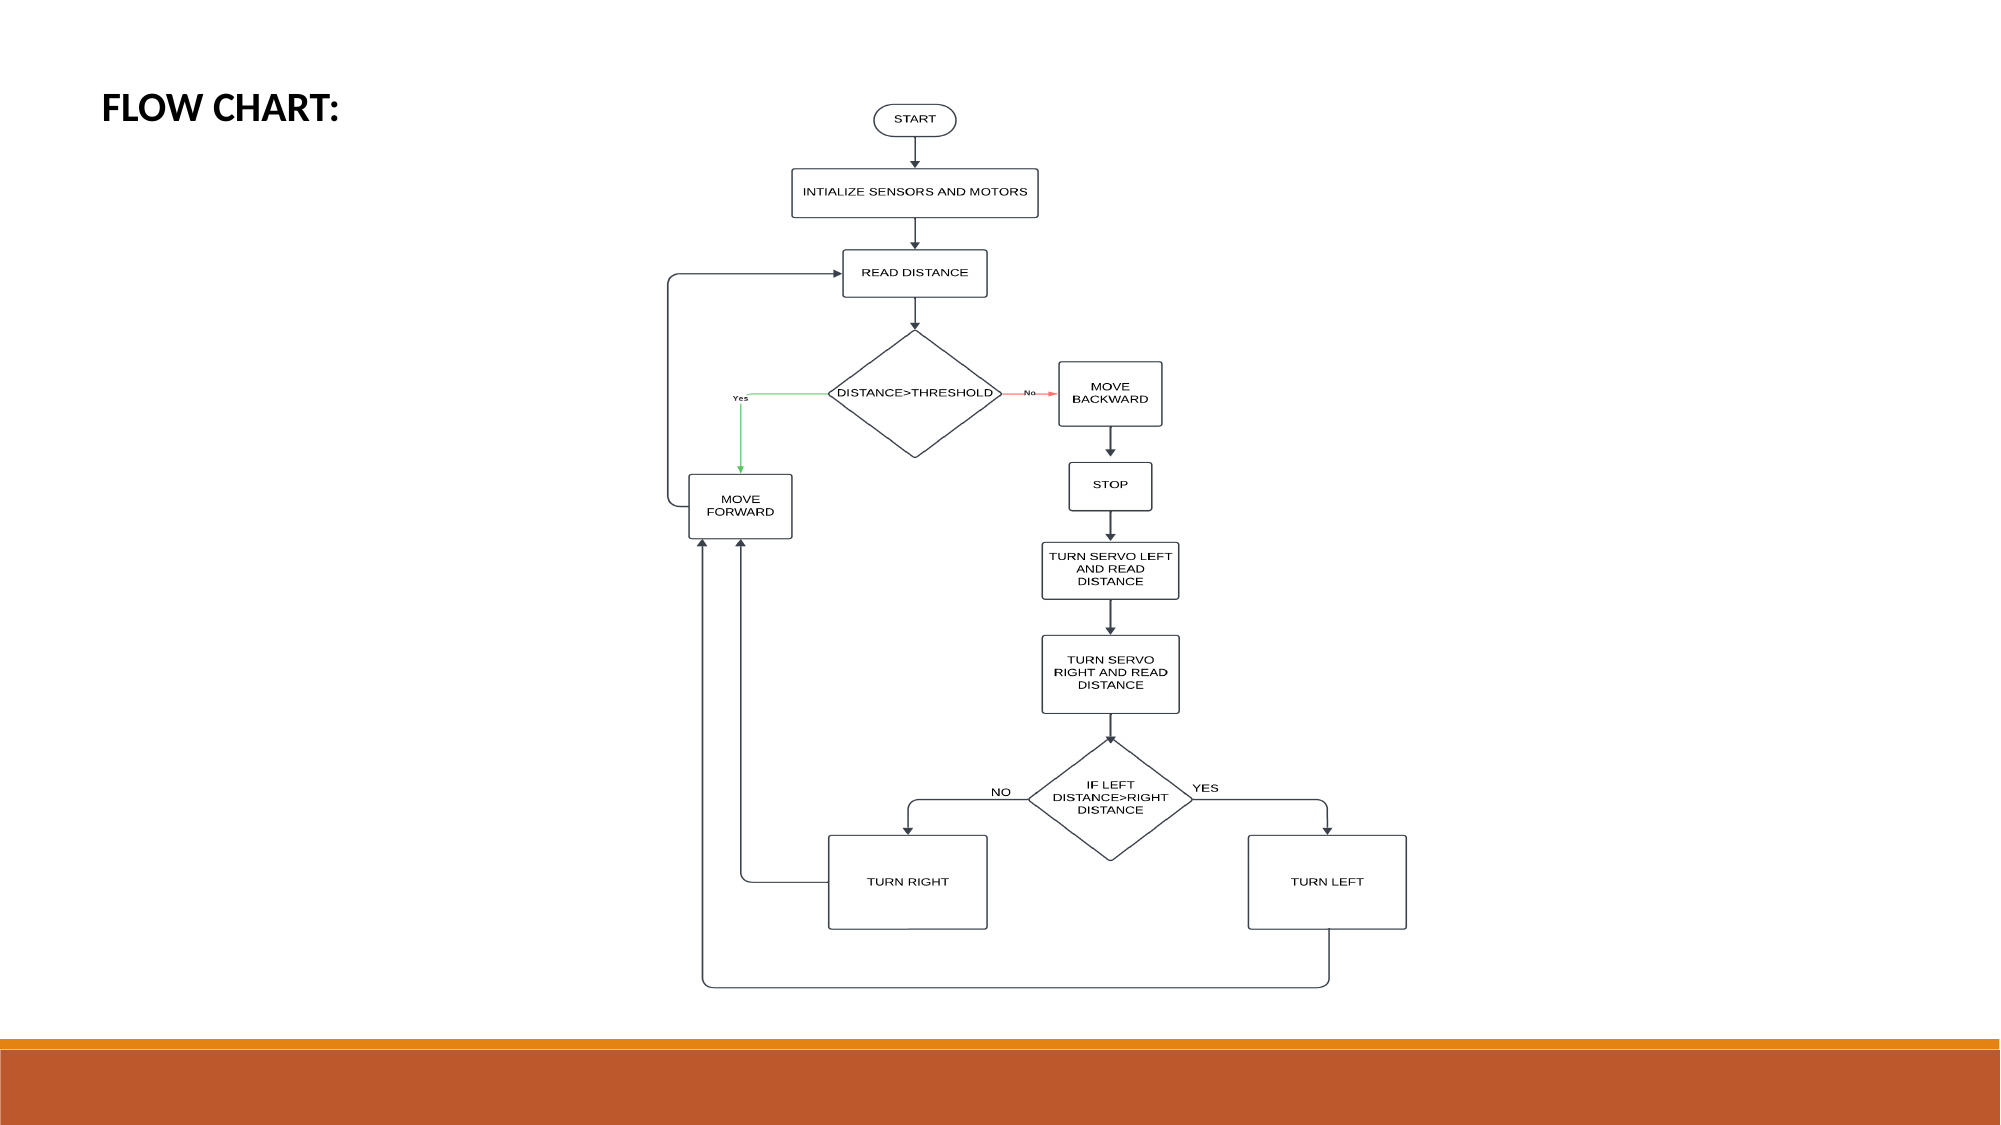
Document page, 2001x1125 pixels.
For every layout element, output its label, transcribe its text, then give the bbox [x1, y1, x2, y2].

text_box FLOW CHART: [87, 72, 660, 138]
picture [645, 88, 1428, 1005]
